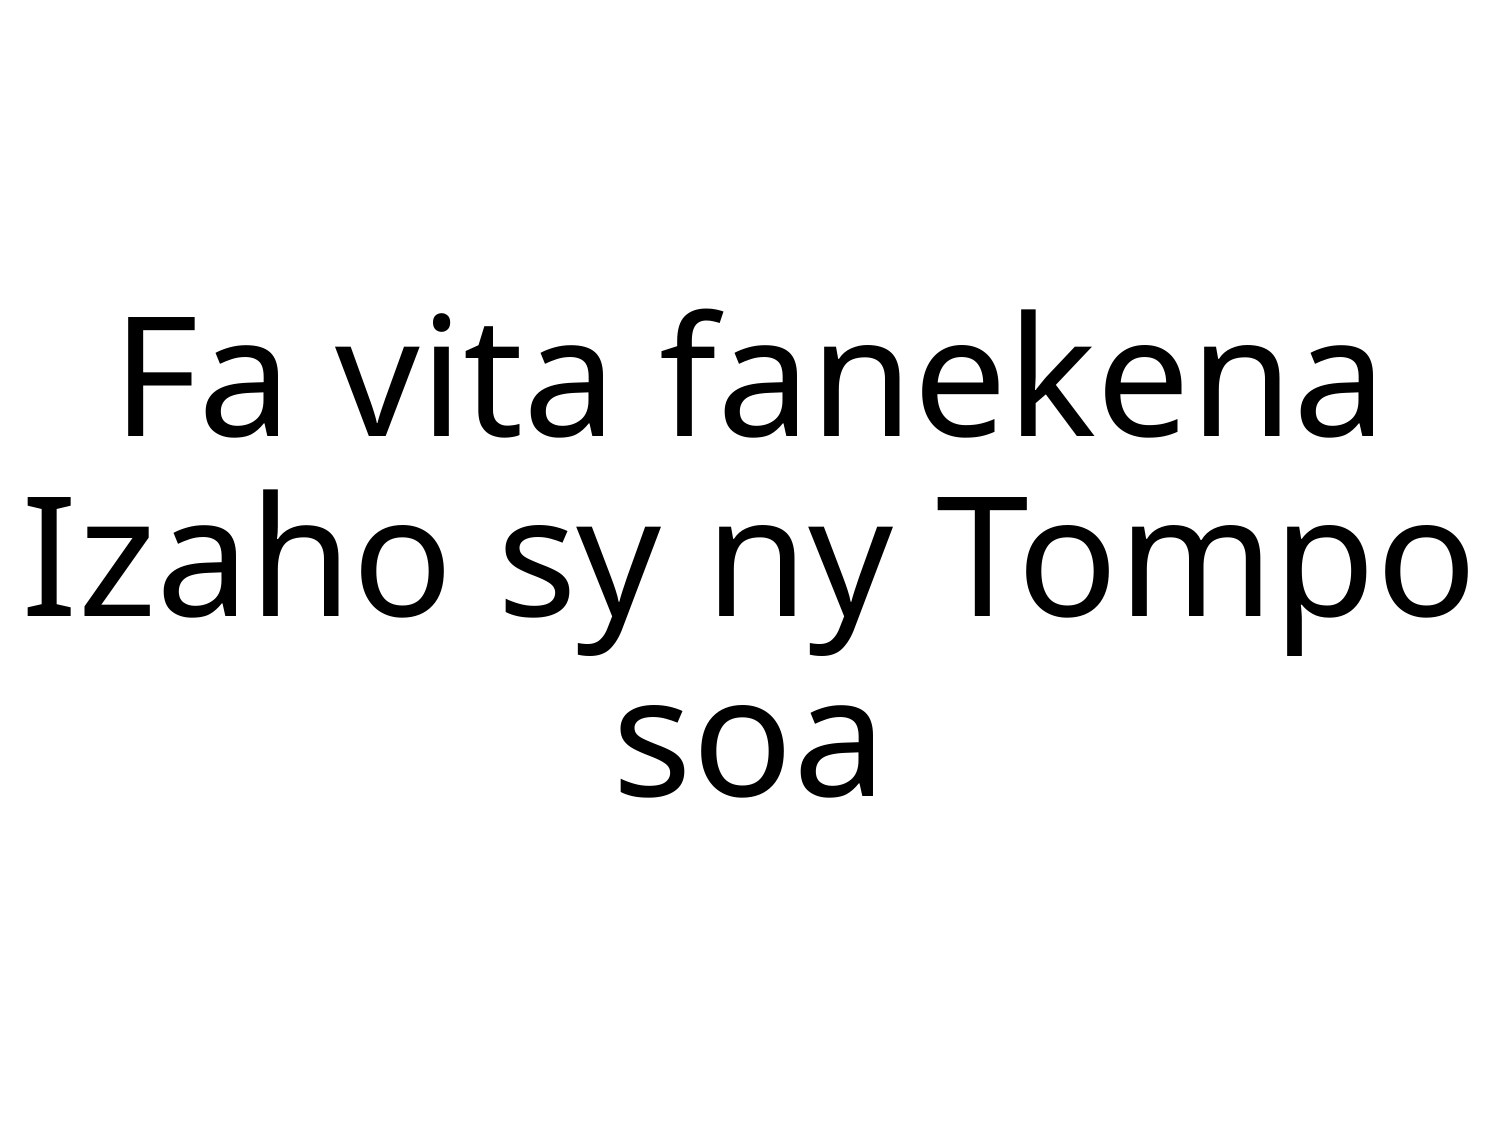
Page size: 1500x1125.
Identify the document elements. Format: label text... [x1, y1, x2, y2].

title Fa vita fanekena Izaho sy ny Tompo soa [0, 453, 1500, 672]
